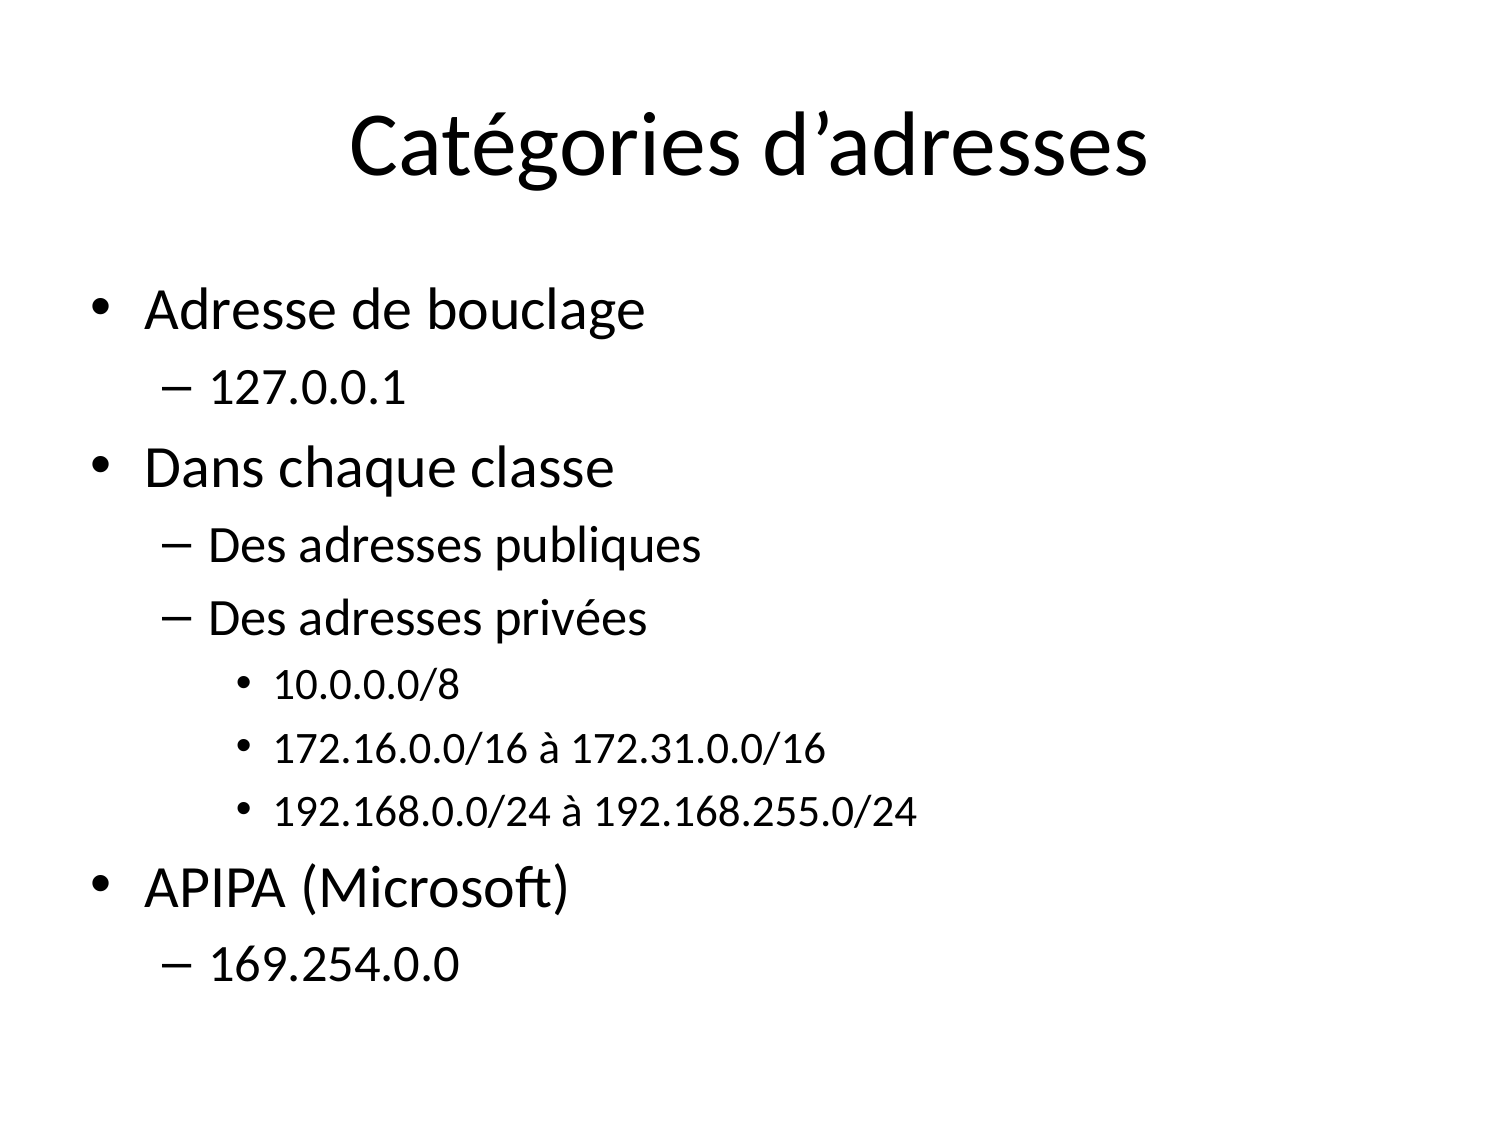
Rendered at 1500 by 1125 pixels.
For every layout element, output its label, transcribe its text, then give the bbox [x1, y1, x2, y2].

list Adresse de bouclage 127.0.0.1 Dans chaque classe Des adresses publiques Des adresses privées 10.0.0.0/8 172.16.0.0/16 à 172.31.0.0/16 192.168.0.0/24 à 192.168.255.0/24 APIPA (Microsoft) 169.254.0.0 [75, 262, 1425, 1005]
title Catégories d’adresses [75, 45, 1425, 233]
